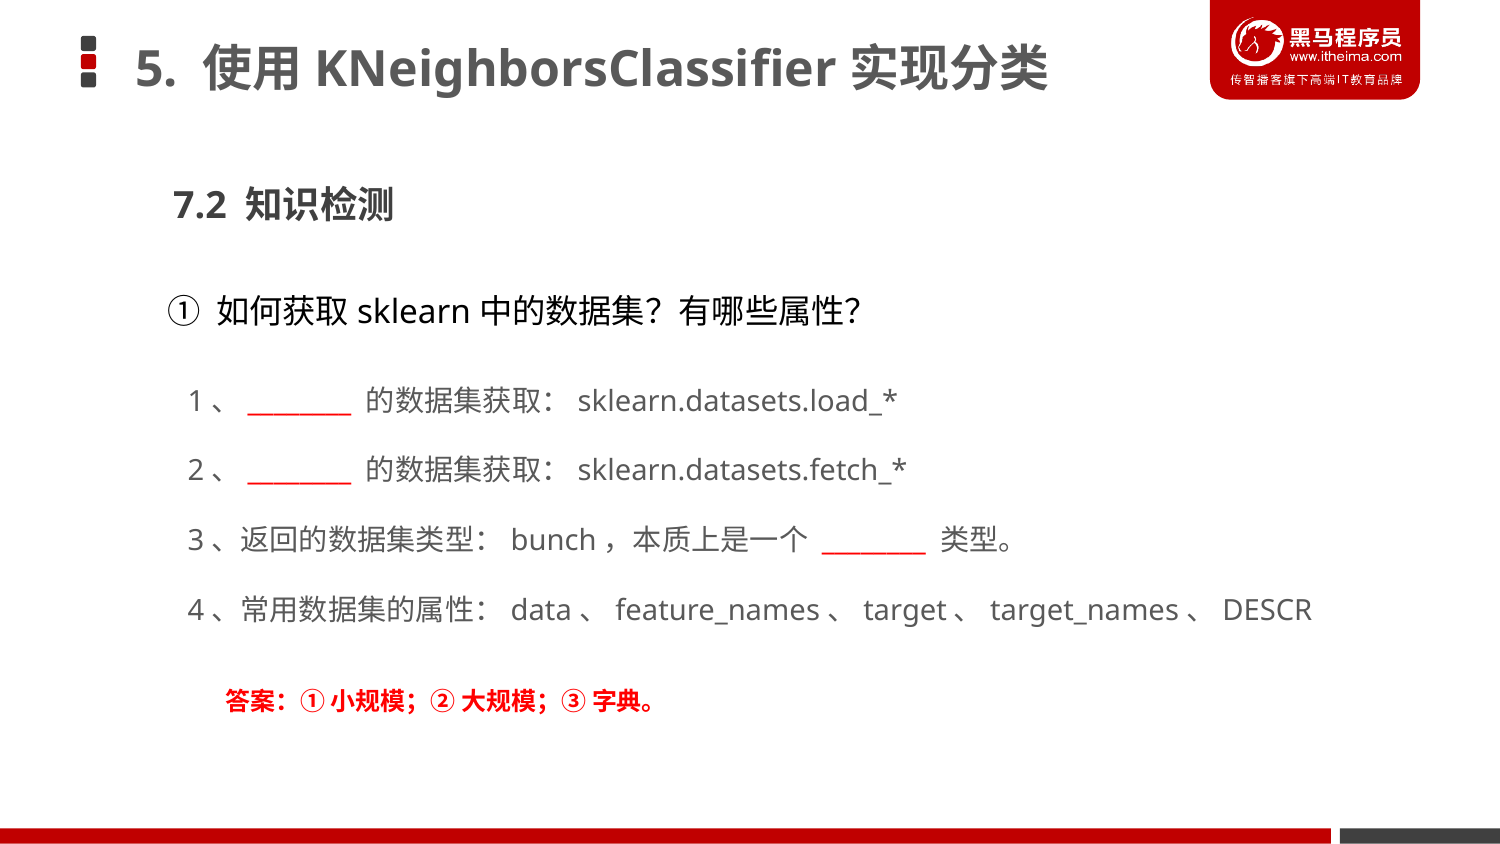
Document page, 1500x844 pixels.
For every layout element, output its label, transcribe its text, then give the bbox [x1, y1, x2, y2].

text_box 答案：① 小规模；② 大规模；③ 字典。 [210, 677, 683, 723]
picture [1212, 8, 1421, 94]
text_box 1、________ 的数据集获取：sklearn.datasets.load_* 2、________ 的数据集获取：sklearn.datasets.fetch_* 3、返回的数据集类型：bunch，本质上是一个 ________ 类型。 4、常用数据集的属性：data、feature_names、target、target_names、DESCR [172, 374, 1328, 634]
text_box 7.2 知识检测 [158, 174, 735, 234]
text_box 5. 使用KNeighborsClassifier实现分类 [123, 4, 1199, 137]
text_box ① 如何获取sklearn中的数据集？有哪些属性？ [152, 282, 893, 338]
